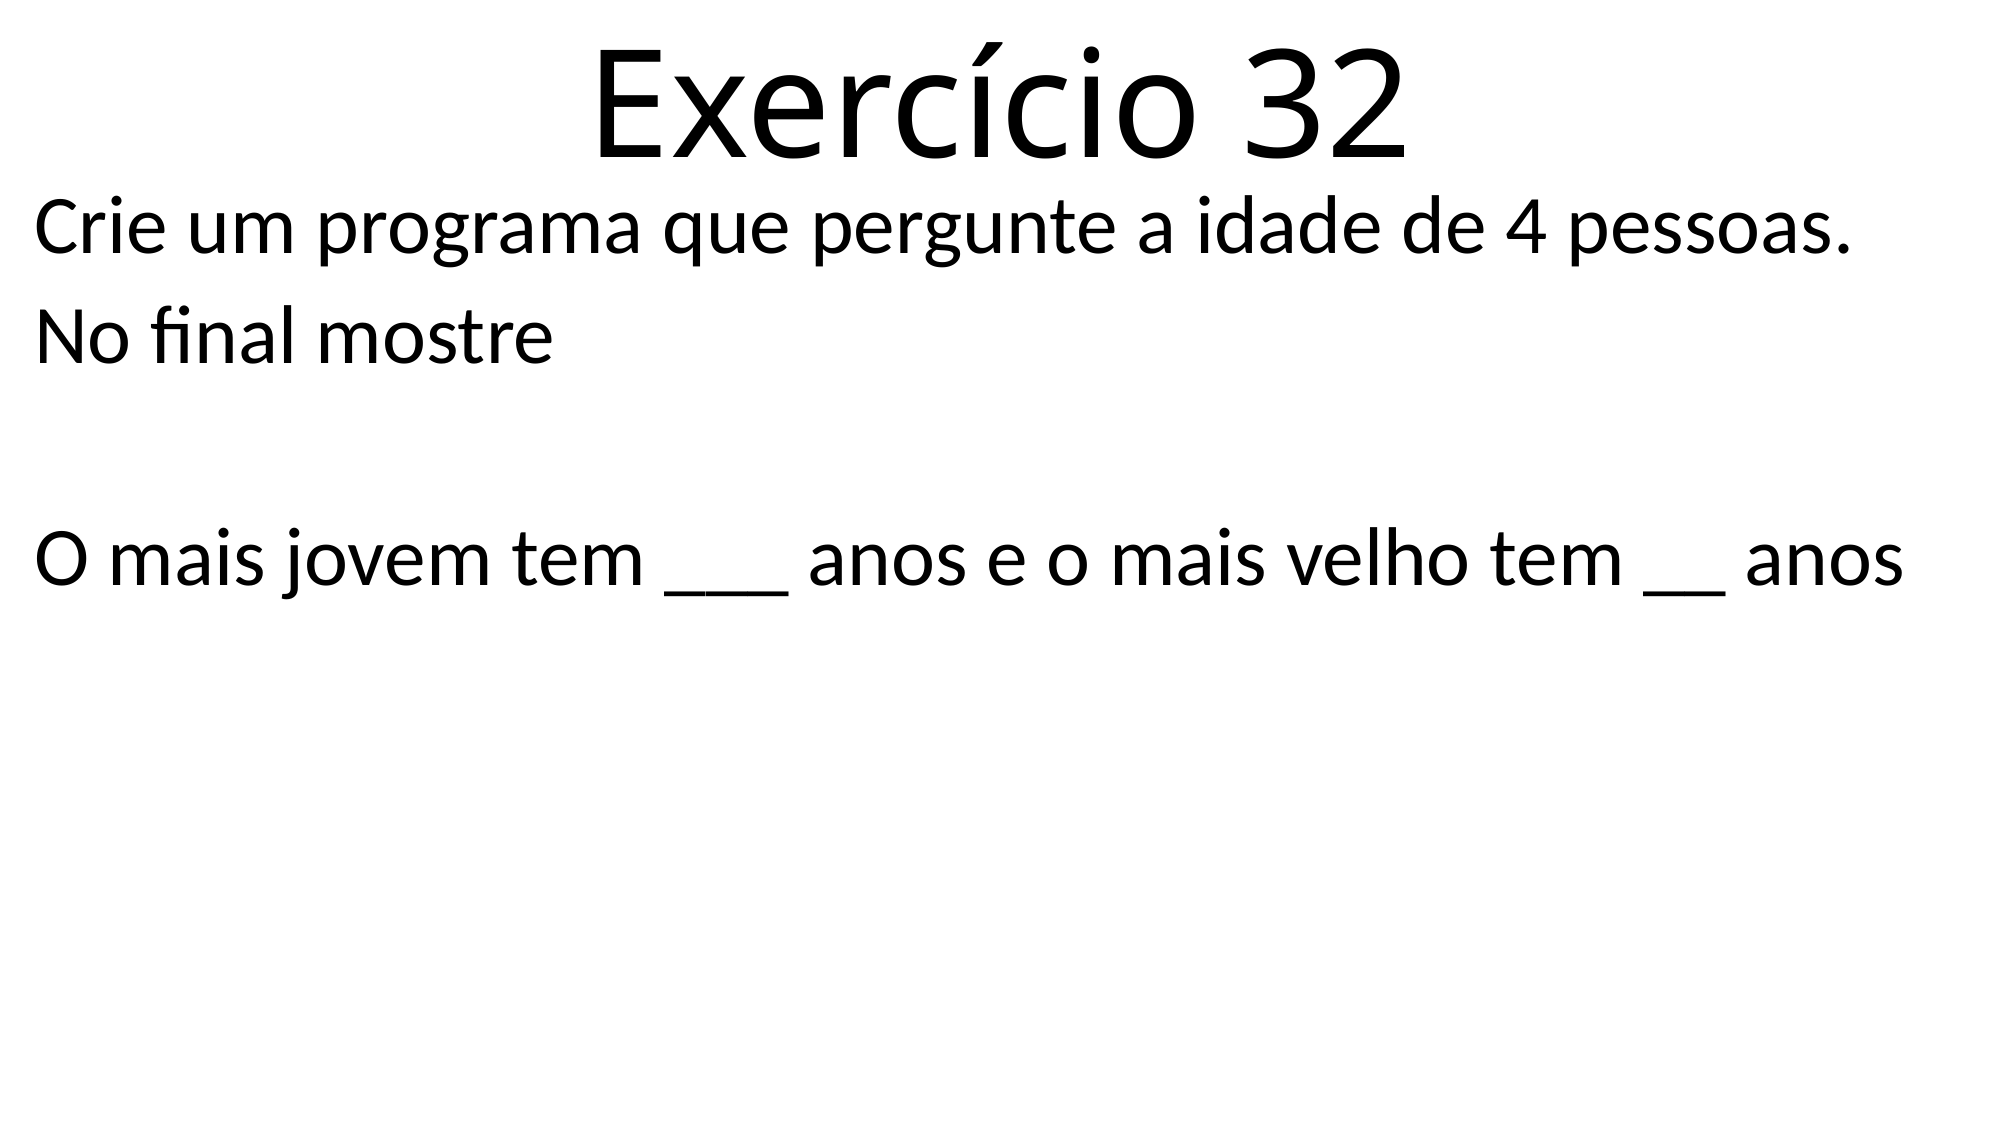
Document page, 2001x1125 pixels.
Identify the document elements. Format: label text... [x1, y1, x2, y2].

list Crie um programa que pergunte a idade de 4 pessoas. No final mostre O mais jovem tem ___ anos e o mais velho tem __ anos [19, 173, 1981, 669]
title Exercício 32 [137, 0, 1863, 173]
